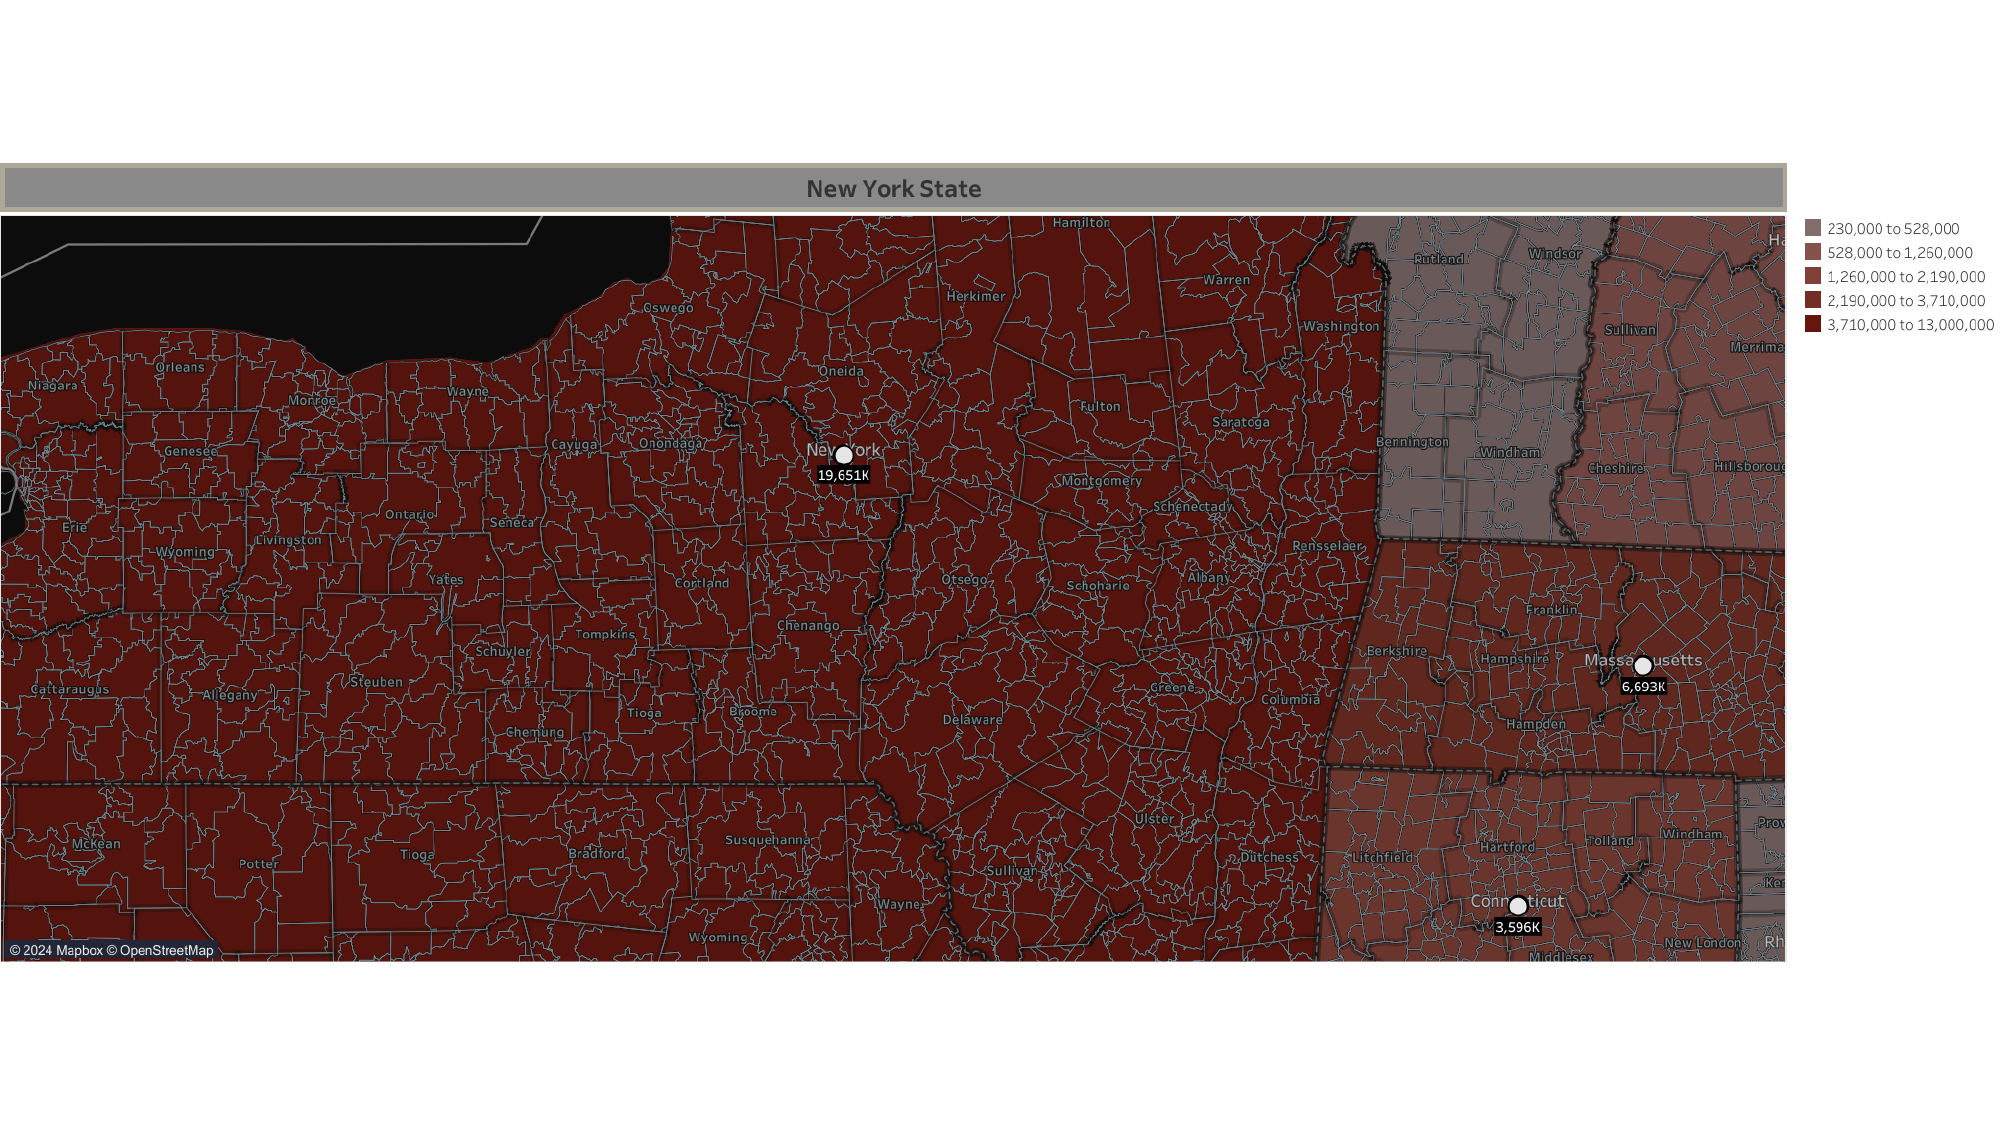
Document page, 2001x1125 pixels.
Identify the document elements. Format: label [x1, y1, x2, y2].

picture [0, 163, 2000, 962]
